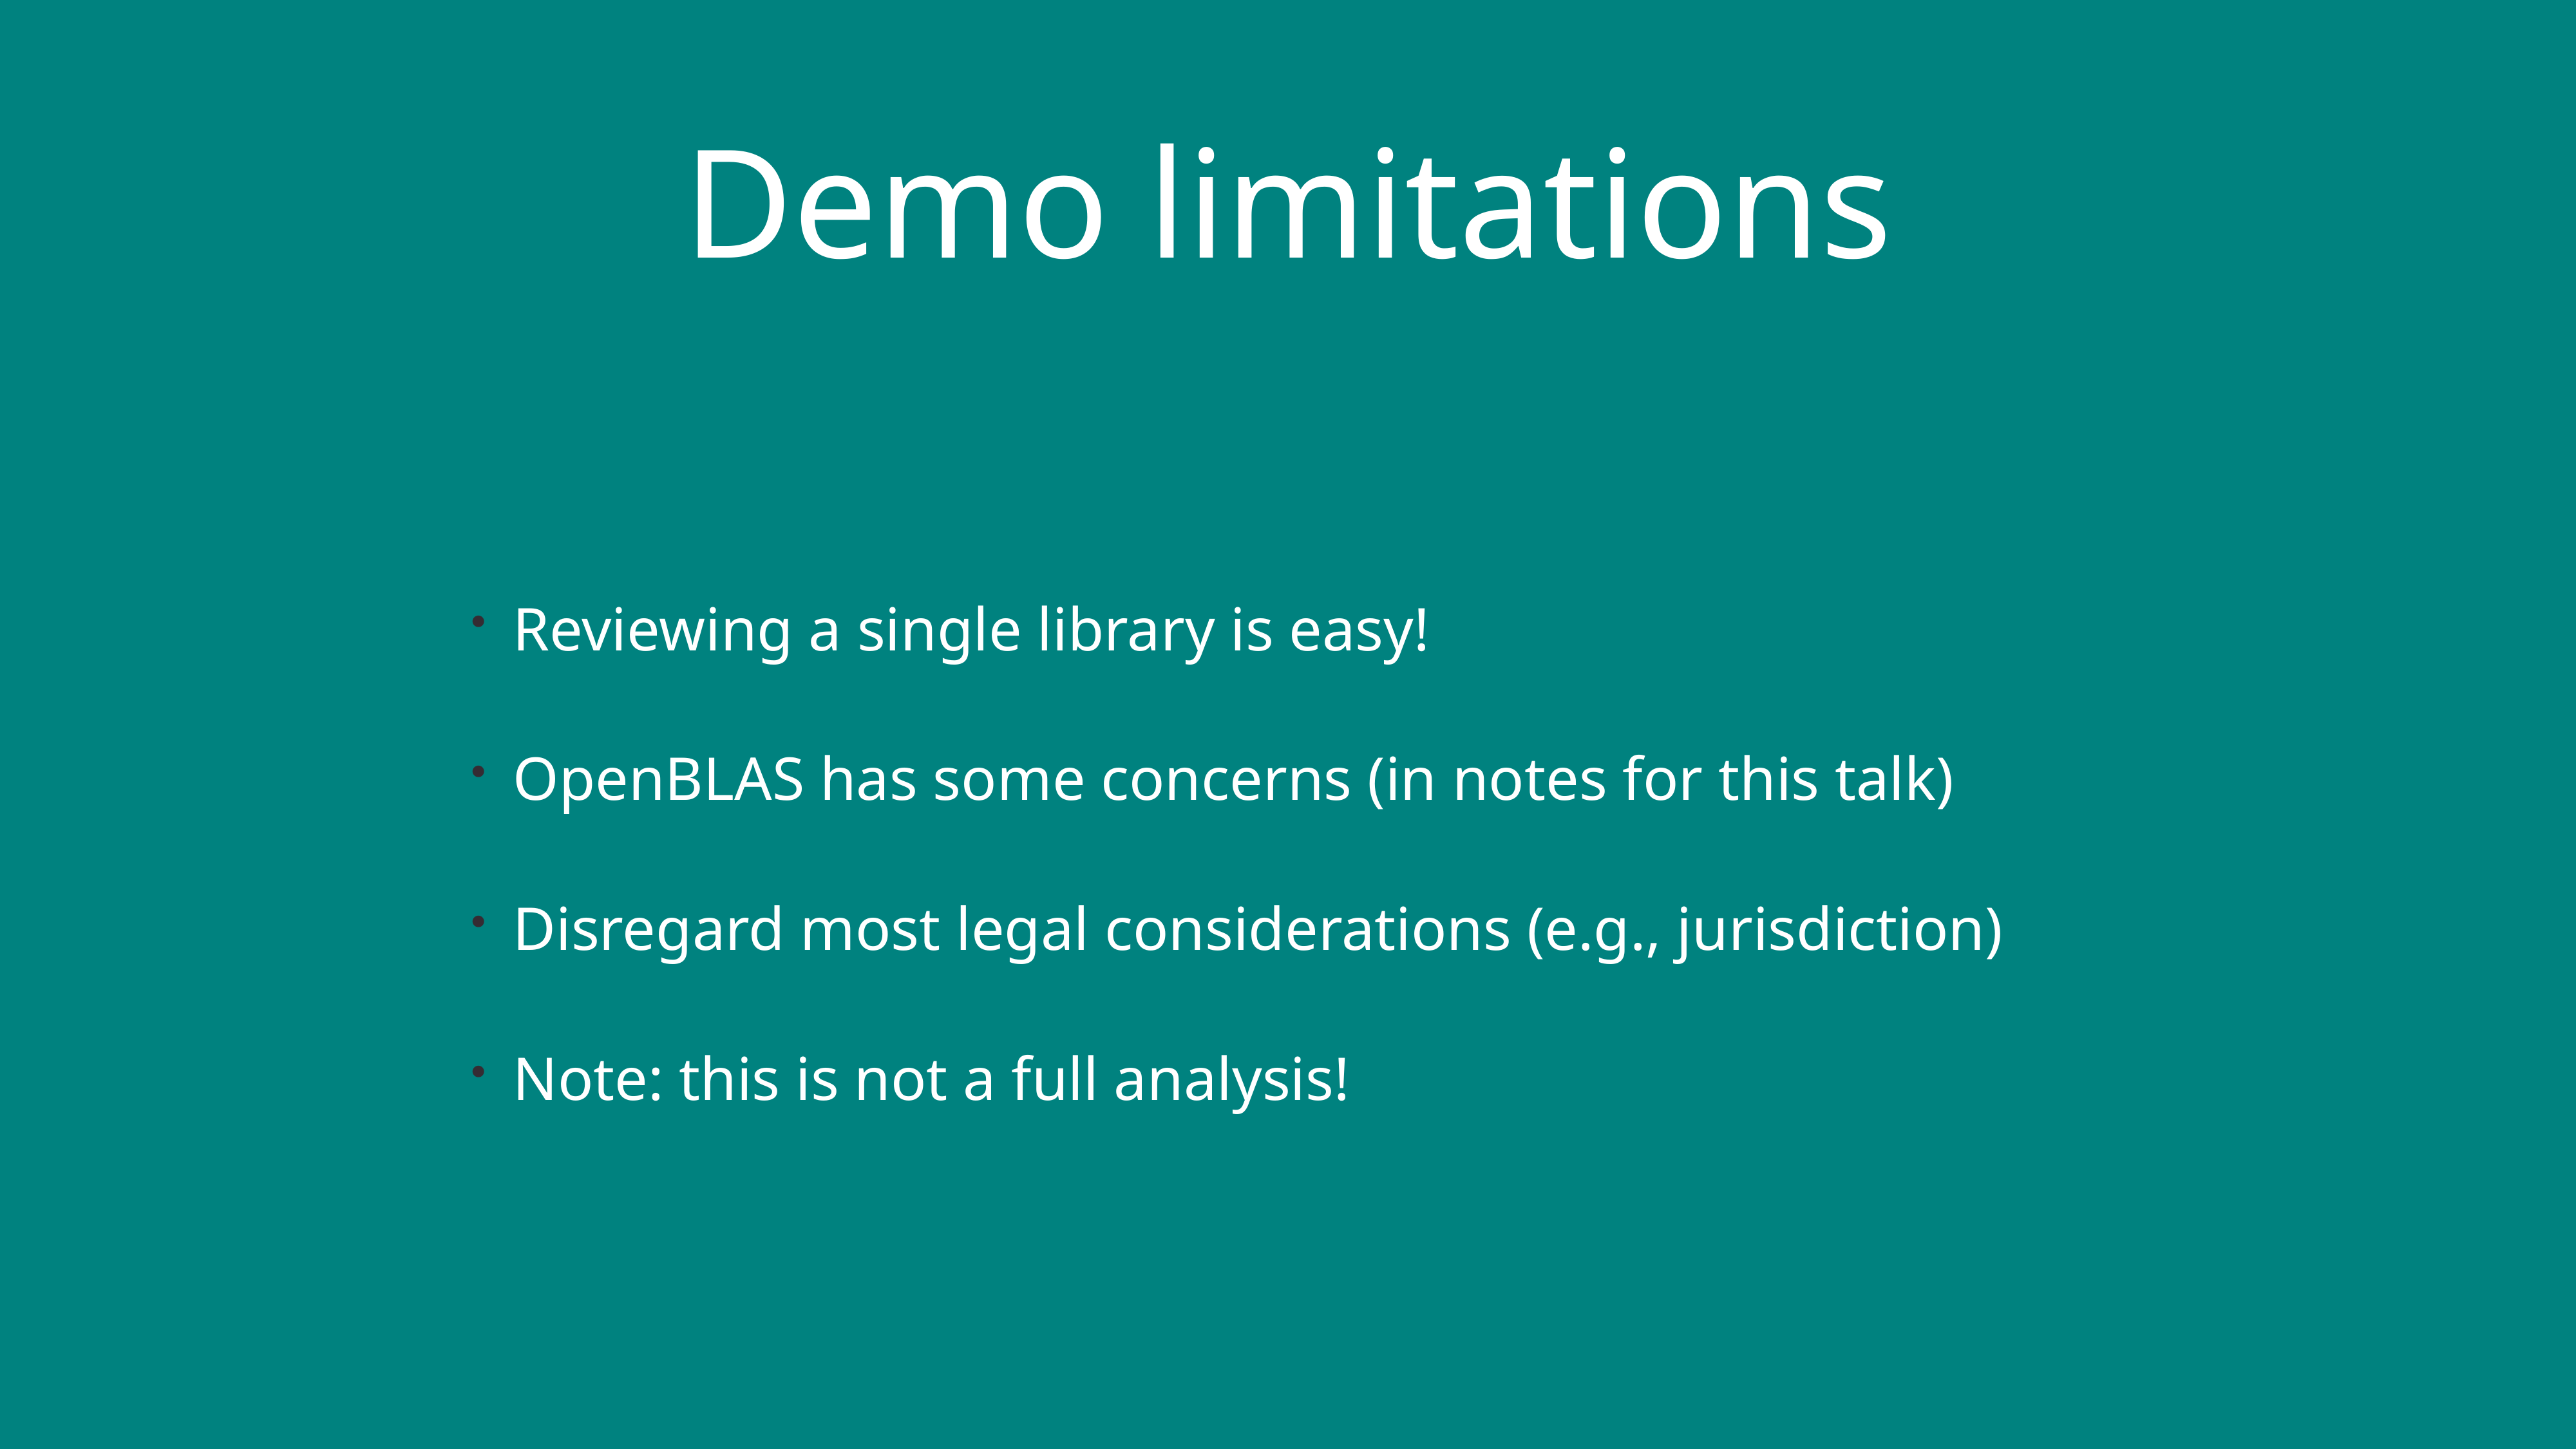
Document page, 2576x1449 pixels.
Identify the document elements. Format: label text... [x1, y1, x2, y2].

title Demo limitations [463, 37, 2113, 359]
list Reviewing a single library is easy! OpenBLAS has some concerns (in notes for this talk) Disregard most legal considerations (e.g., jurisdiction) Note: this is not a full analysis! [463, 384, 2113, 1320]
